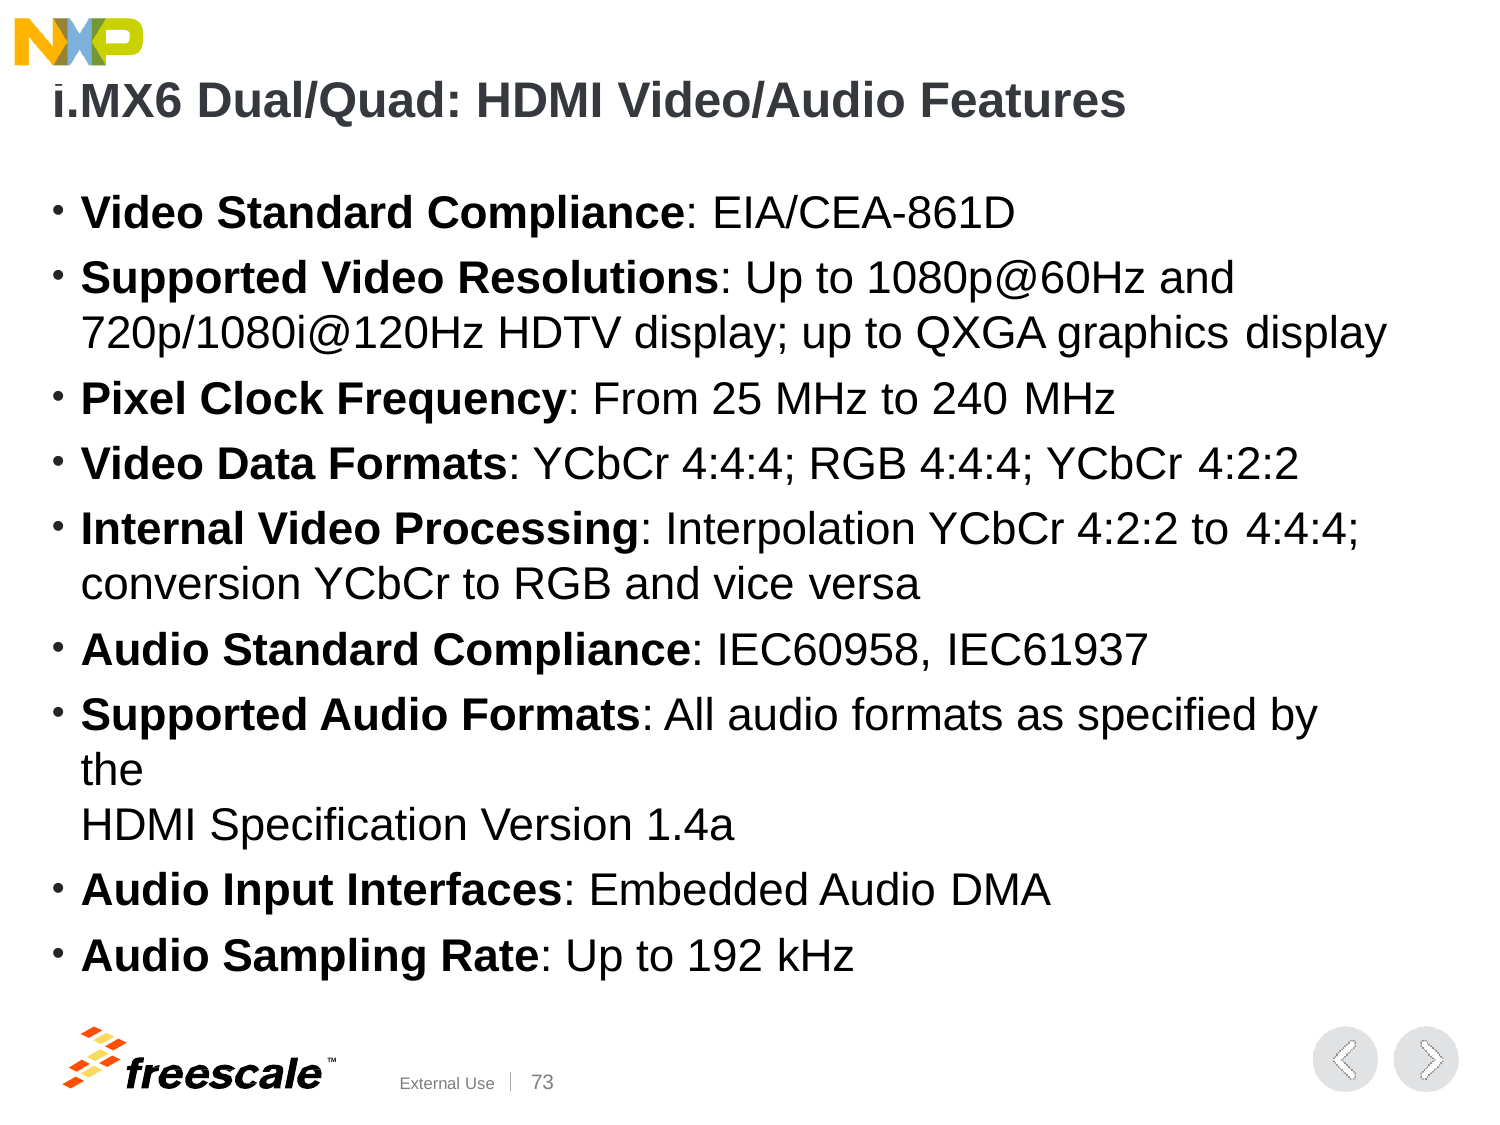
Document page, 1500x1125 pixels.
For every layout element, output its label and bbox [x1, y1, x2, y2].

slide_number [397, 1068, 568, 1125]
picture [1393, 1026, 1459, 1092]
text_box [49, 169, 1409, 981]
footer [325, 1054, 339, 1125]
picture [1312, 1026, 1378, 1092]
text_box [0, 0, 156, 84]
title [49, 65, 1133, 169]
